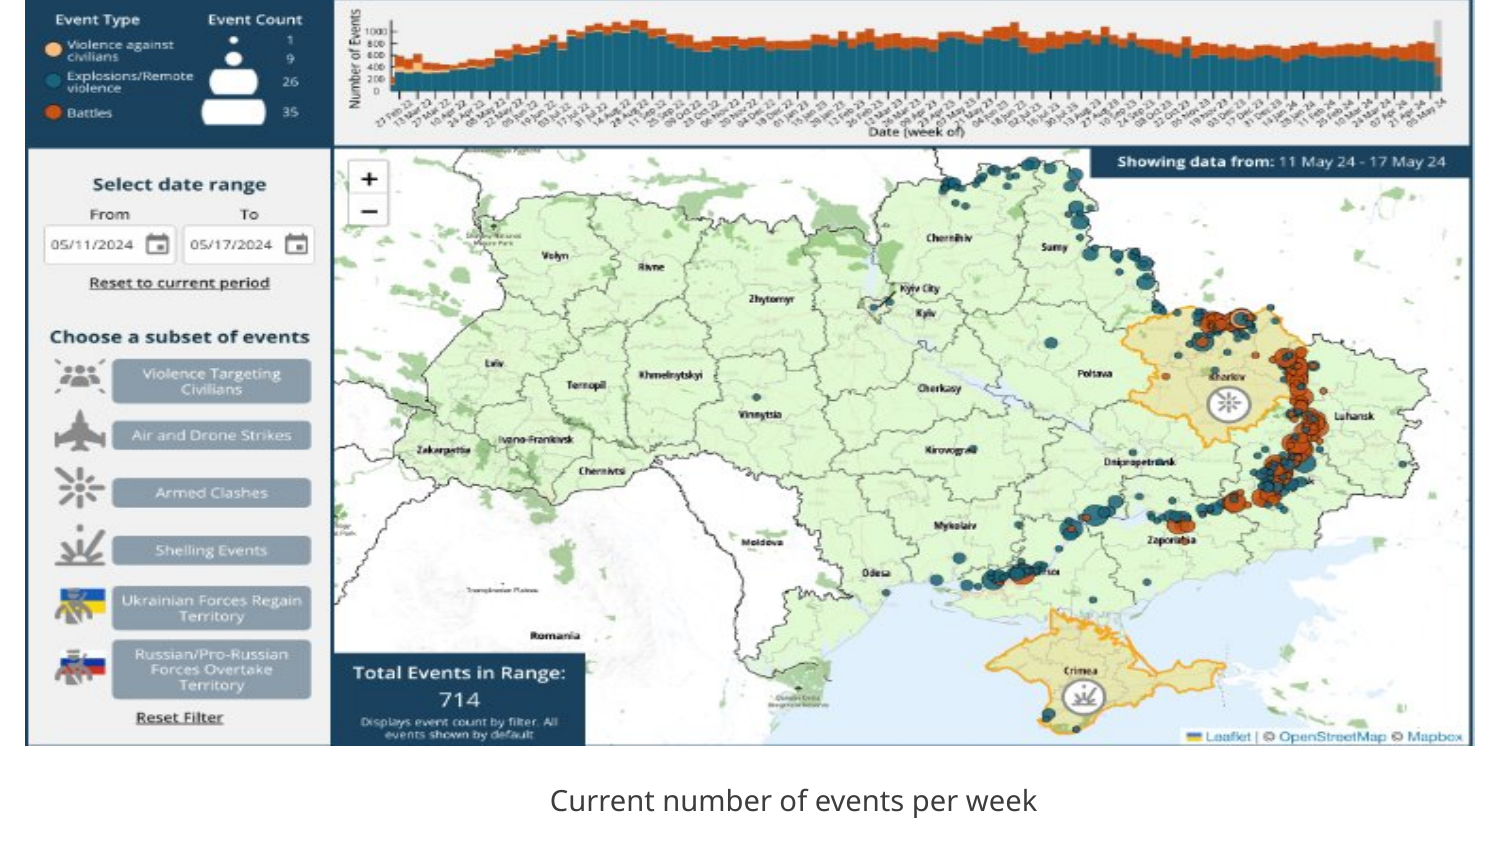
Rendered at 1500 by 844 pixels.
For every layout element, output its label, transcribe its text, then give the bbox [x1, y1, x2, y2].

picture [25, 0, 1475, 746]
text_box Current number of events per week​ [216, 769, 1349, 825]
